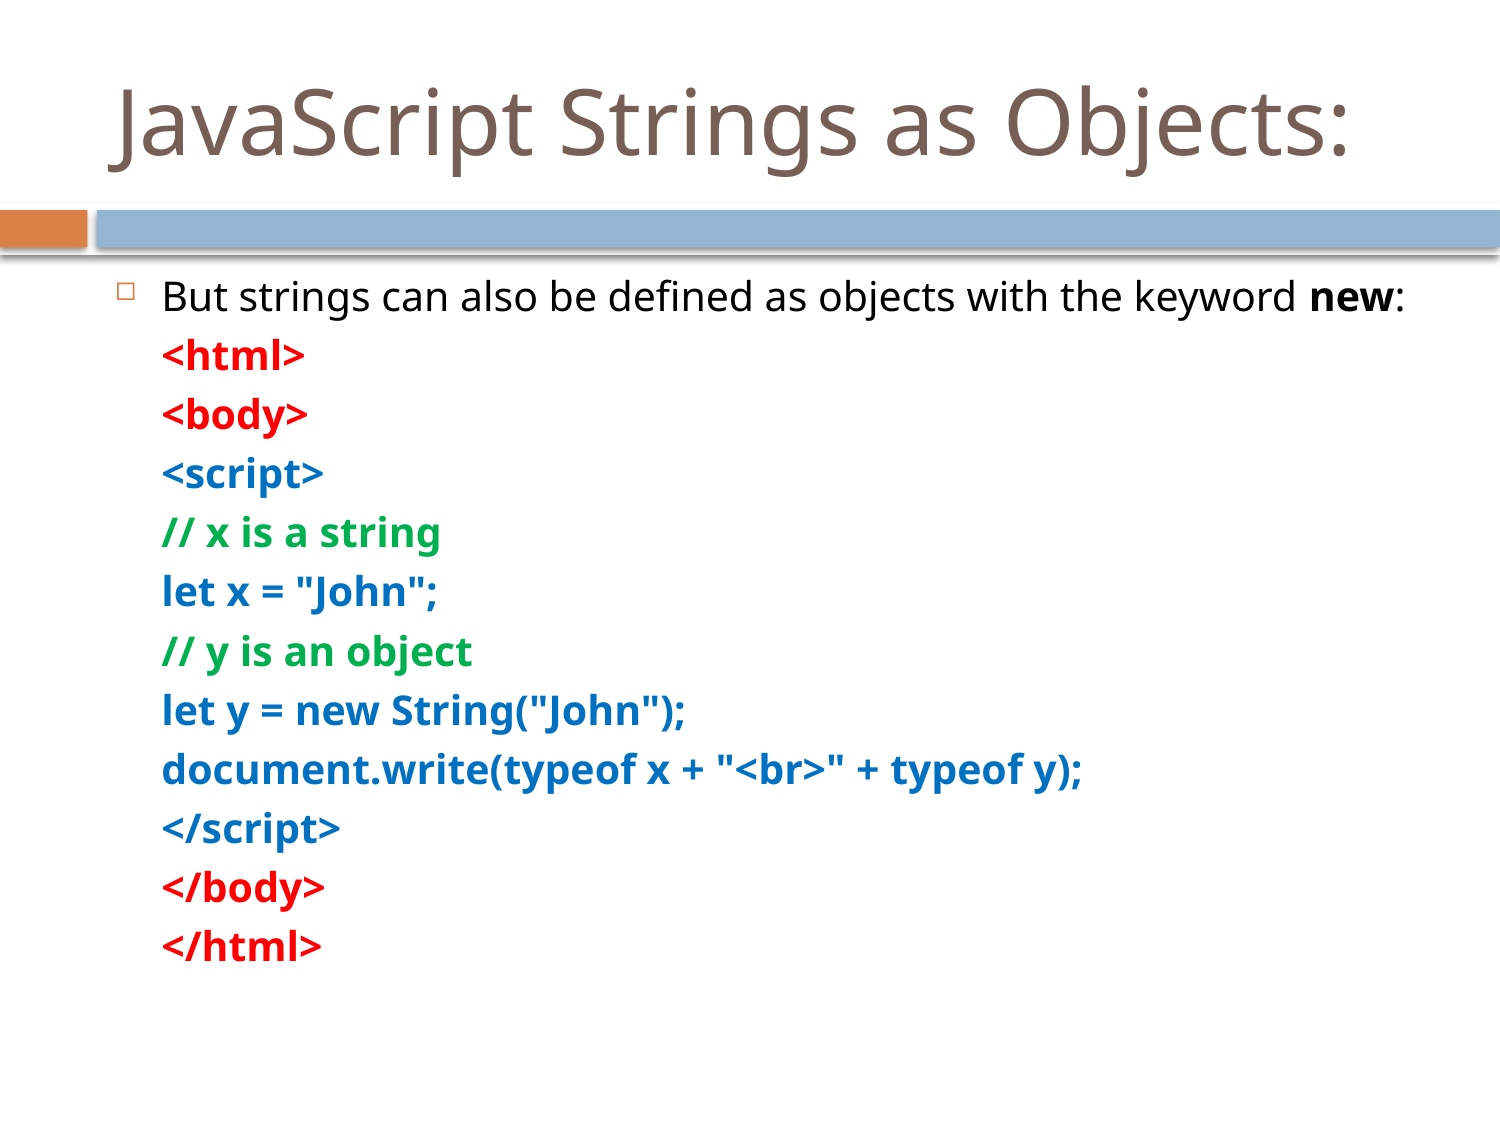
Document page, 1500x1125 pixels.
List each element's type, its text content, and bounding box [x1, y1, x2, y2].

title JavaScript Strings as Objects: [100, 37, 1438, 200]
list But strings can also be defined as objects with the keyword new: <html> <body> <script> // x is a string let x = "John"; // y is an object let y = new String("John"); document.write(typeof x + "<br>" + typeof y); </script> </body> </html> [100, 262, 1438, 1000]
